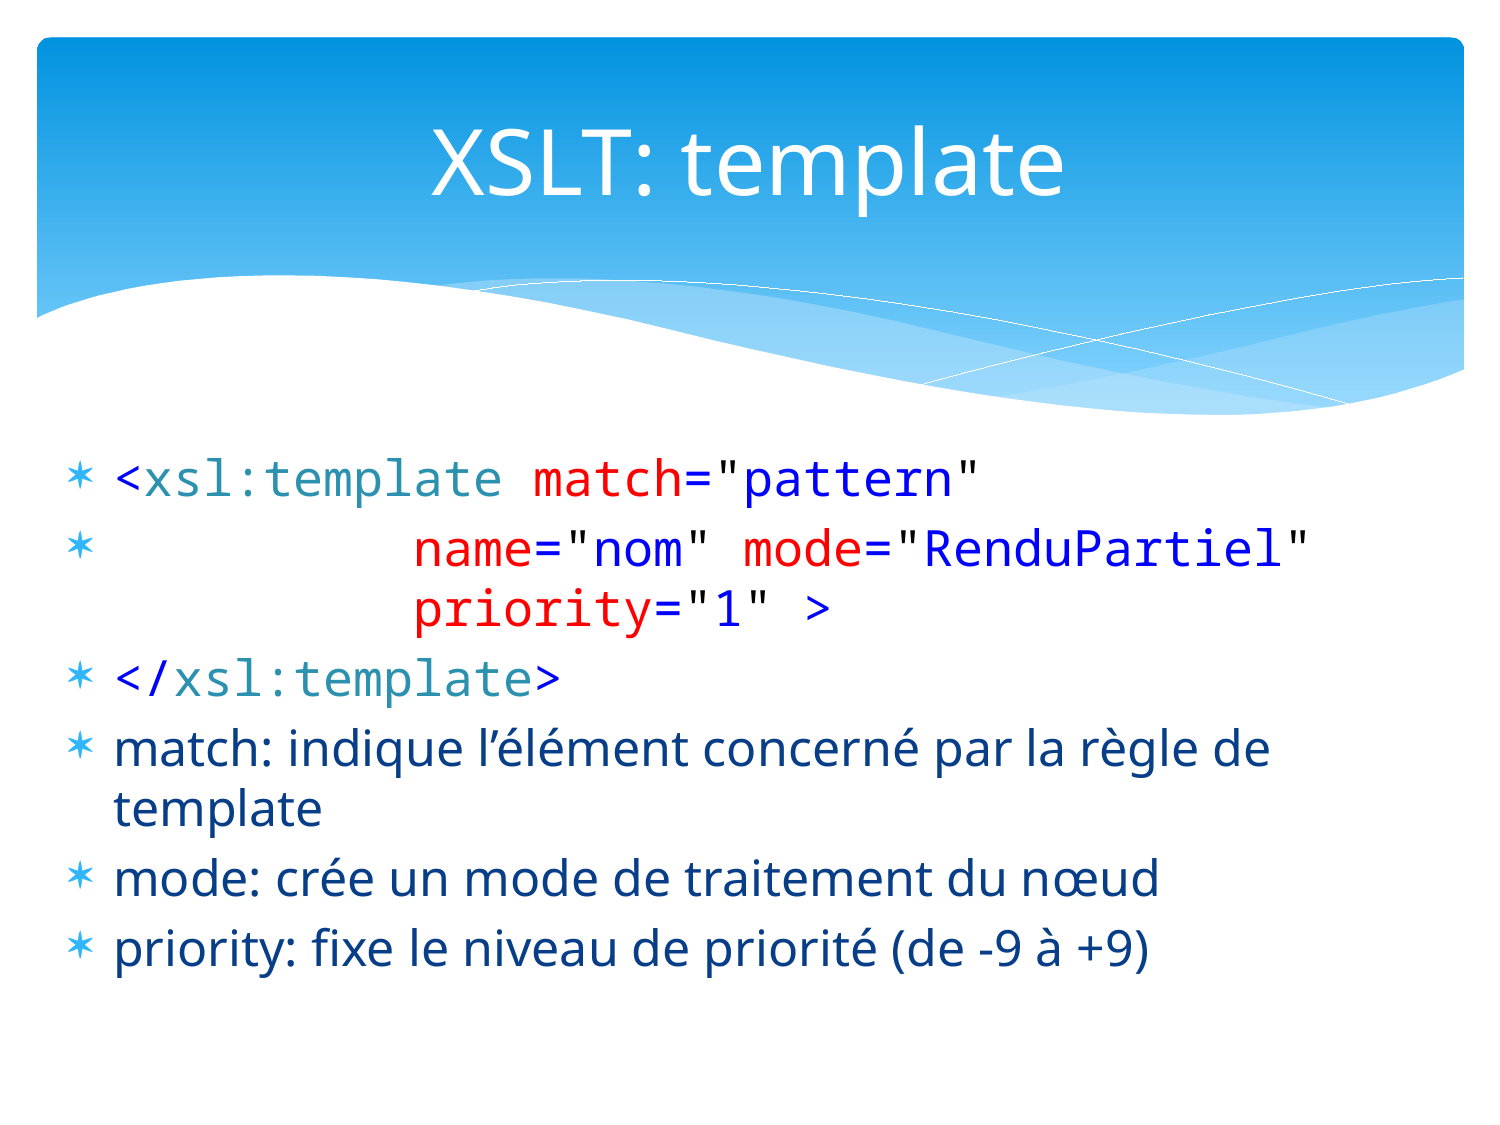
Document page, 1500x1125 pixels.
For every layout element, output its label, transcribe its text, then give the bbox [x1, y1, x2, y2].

list <xsl:template match="pattern" name="nom" mode="RenduPartiel" priority="1" > </xsl:template> match: indique l’élément concerné par la règle de template mode: crée un mode de traitement du nœud priority: fixe le niveau de priorité (de -9 à +9) [53, 438, 1447, 1005]
title XSLT: template [75, 55, 1425, 261]
